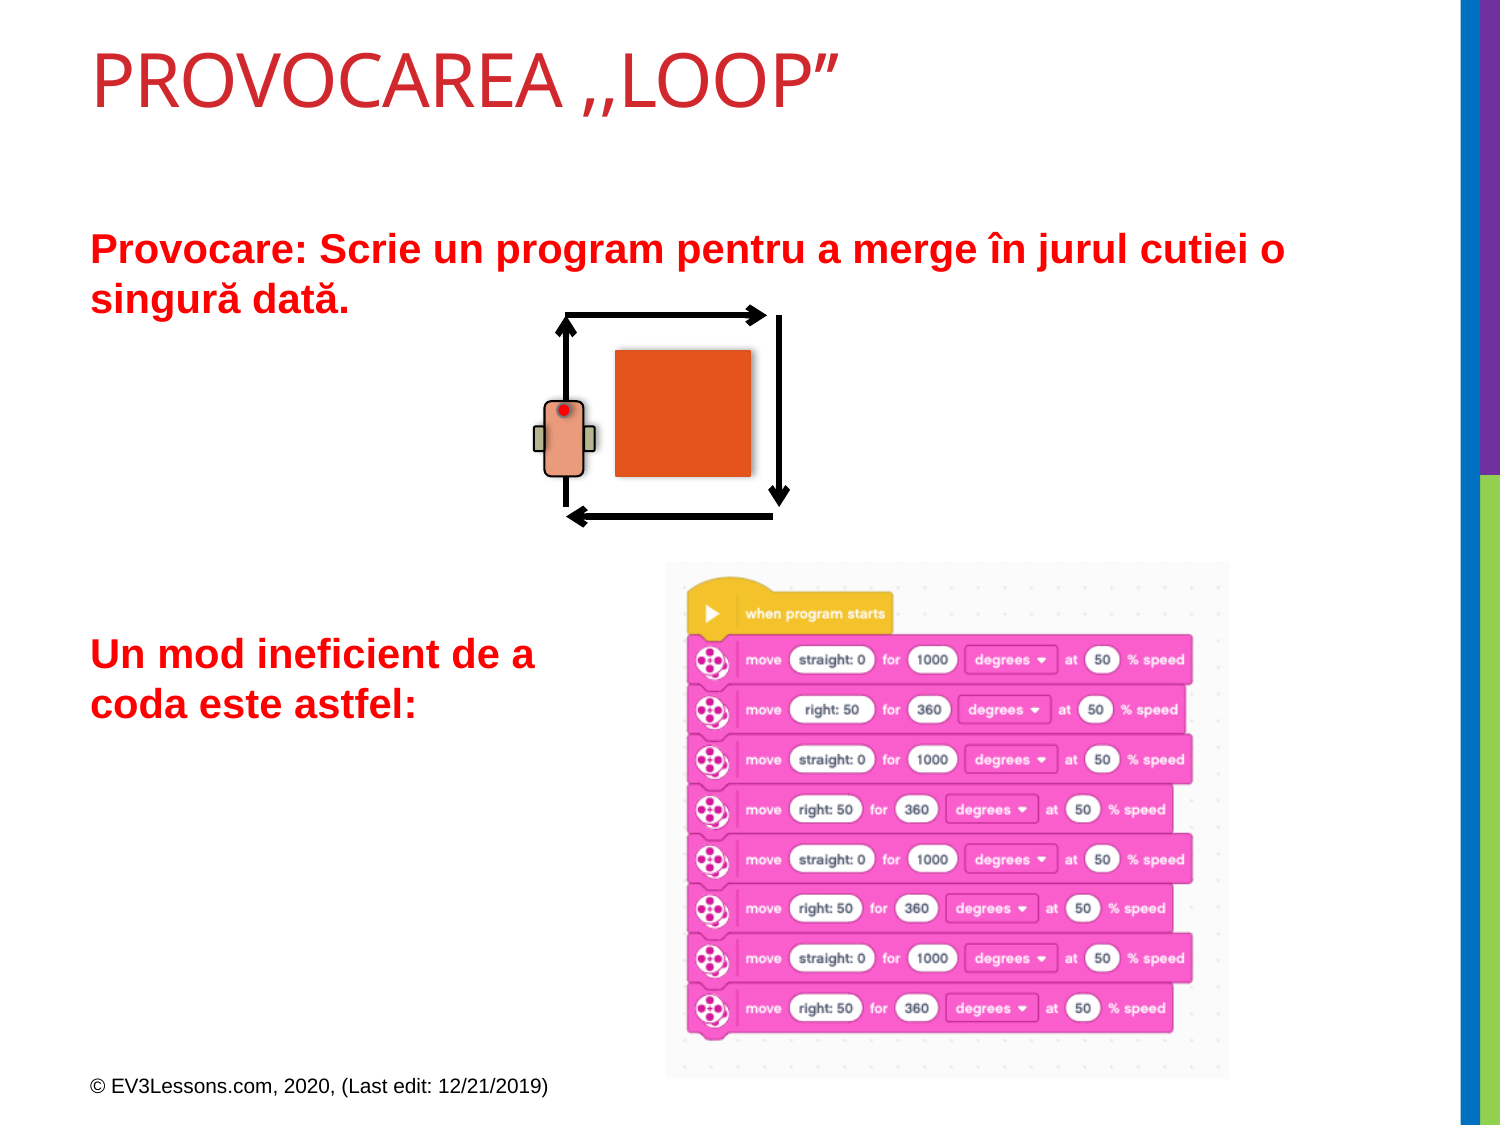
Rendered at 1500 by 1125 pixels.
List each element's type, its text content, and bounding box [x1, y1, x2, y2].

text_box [533, 314, 780, 517]
picture [665, 561, 1229, 1080]
title Provocarea ,,loop’’ [75, 25, 1428, 214]
list Provocare: Scrie un program pentru a merge în jurul cutiei o singură dată. Un mod ineficient de a coda este astfel: [75, 214, 1428, 932]
footer © EV3Lessons.com, 2020, (Last edit: 12/21/2019) [75, 1065, 638, 1112]
